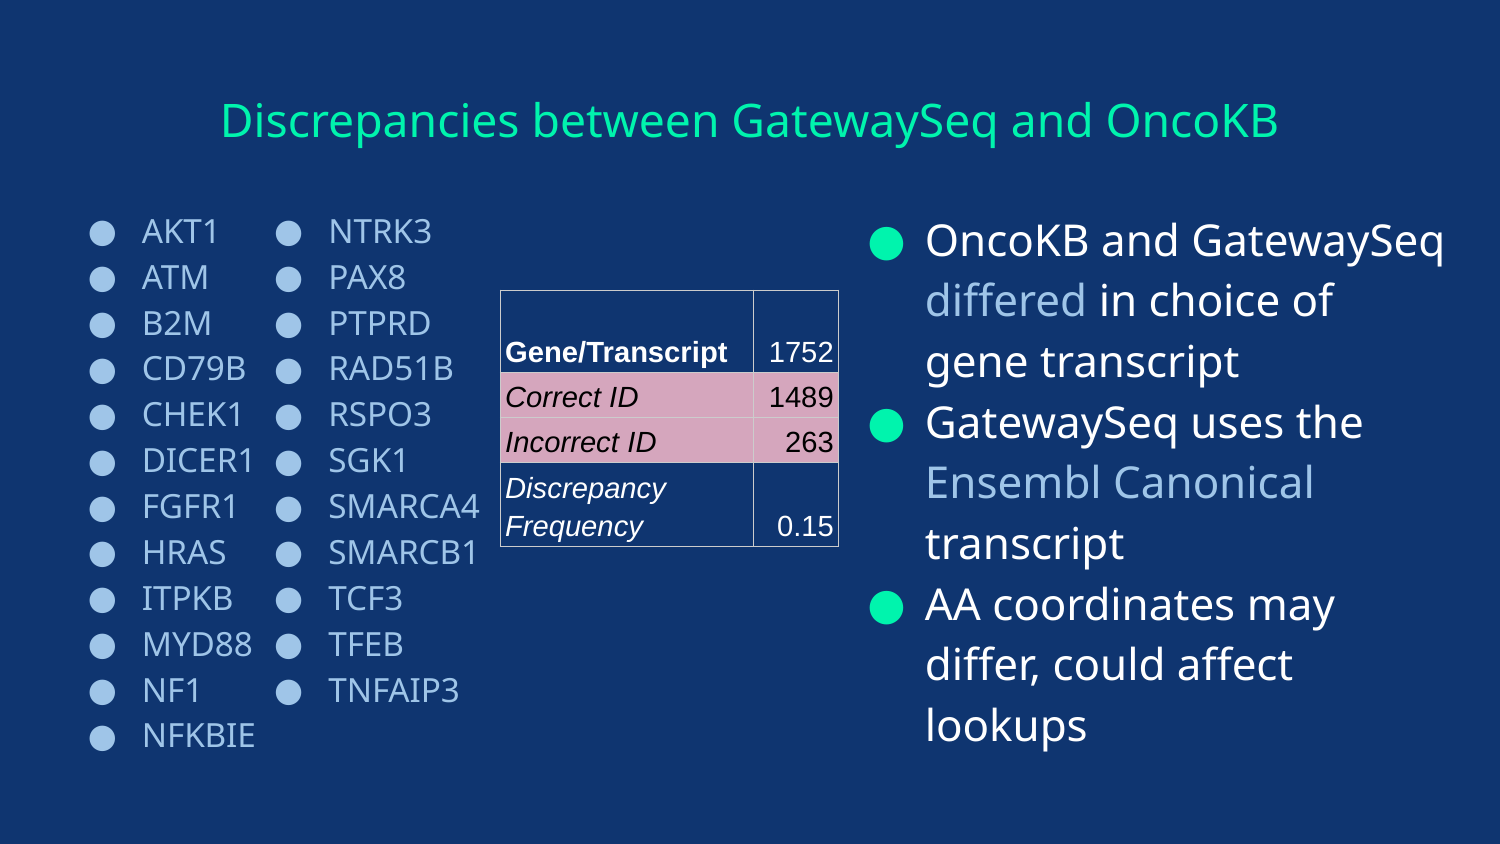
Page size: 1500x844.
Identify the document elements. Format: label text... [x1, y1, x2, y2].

text_box Discrepancies between GatewaySeq and OncoKB [51, 72, 1449, 167]
table_cell 0.15 [754, 463, 838, 546]
table_header 1752 [754, 291, 838, 372]
table_cell 1489 [754, 373, 838, 417]
table_cell Incorrect ID [501, 418, 753, 462]
text_box NTRK3 PAX8 PTPRD RAD51B RSPO3 SGK1 SMARCA4 SMARCB1 TCF3 TFEB TNFAIP3 [238, 188, 501, 750]
text_box OncoKB and GatewaySeq differed in choice of gene transcript GatewaySeq uses the Ensembl Canonical transcript AA coordinates may differ, could affect lookups [838, 189, 1463, 770]
table_cell Correct ID [501, 373, 753, 417]
table_header Gene/Transcript [501, 291, 753, 372]
text_box AKT1 ATM B2M CD79B CHEK1 DICER1 FGFR1 HRAS ITPKB MYD88 NF1 NFKBIE [51, 188, 238, 750]
table_cell Discrepancy Frequency [501, 463, 753, 546]
table_cell 263 [754, 418, 838, 462]
